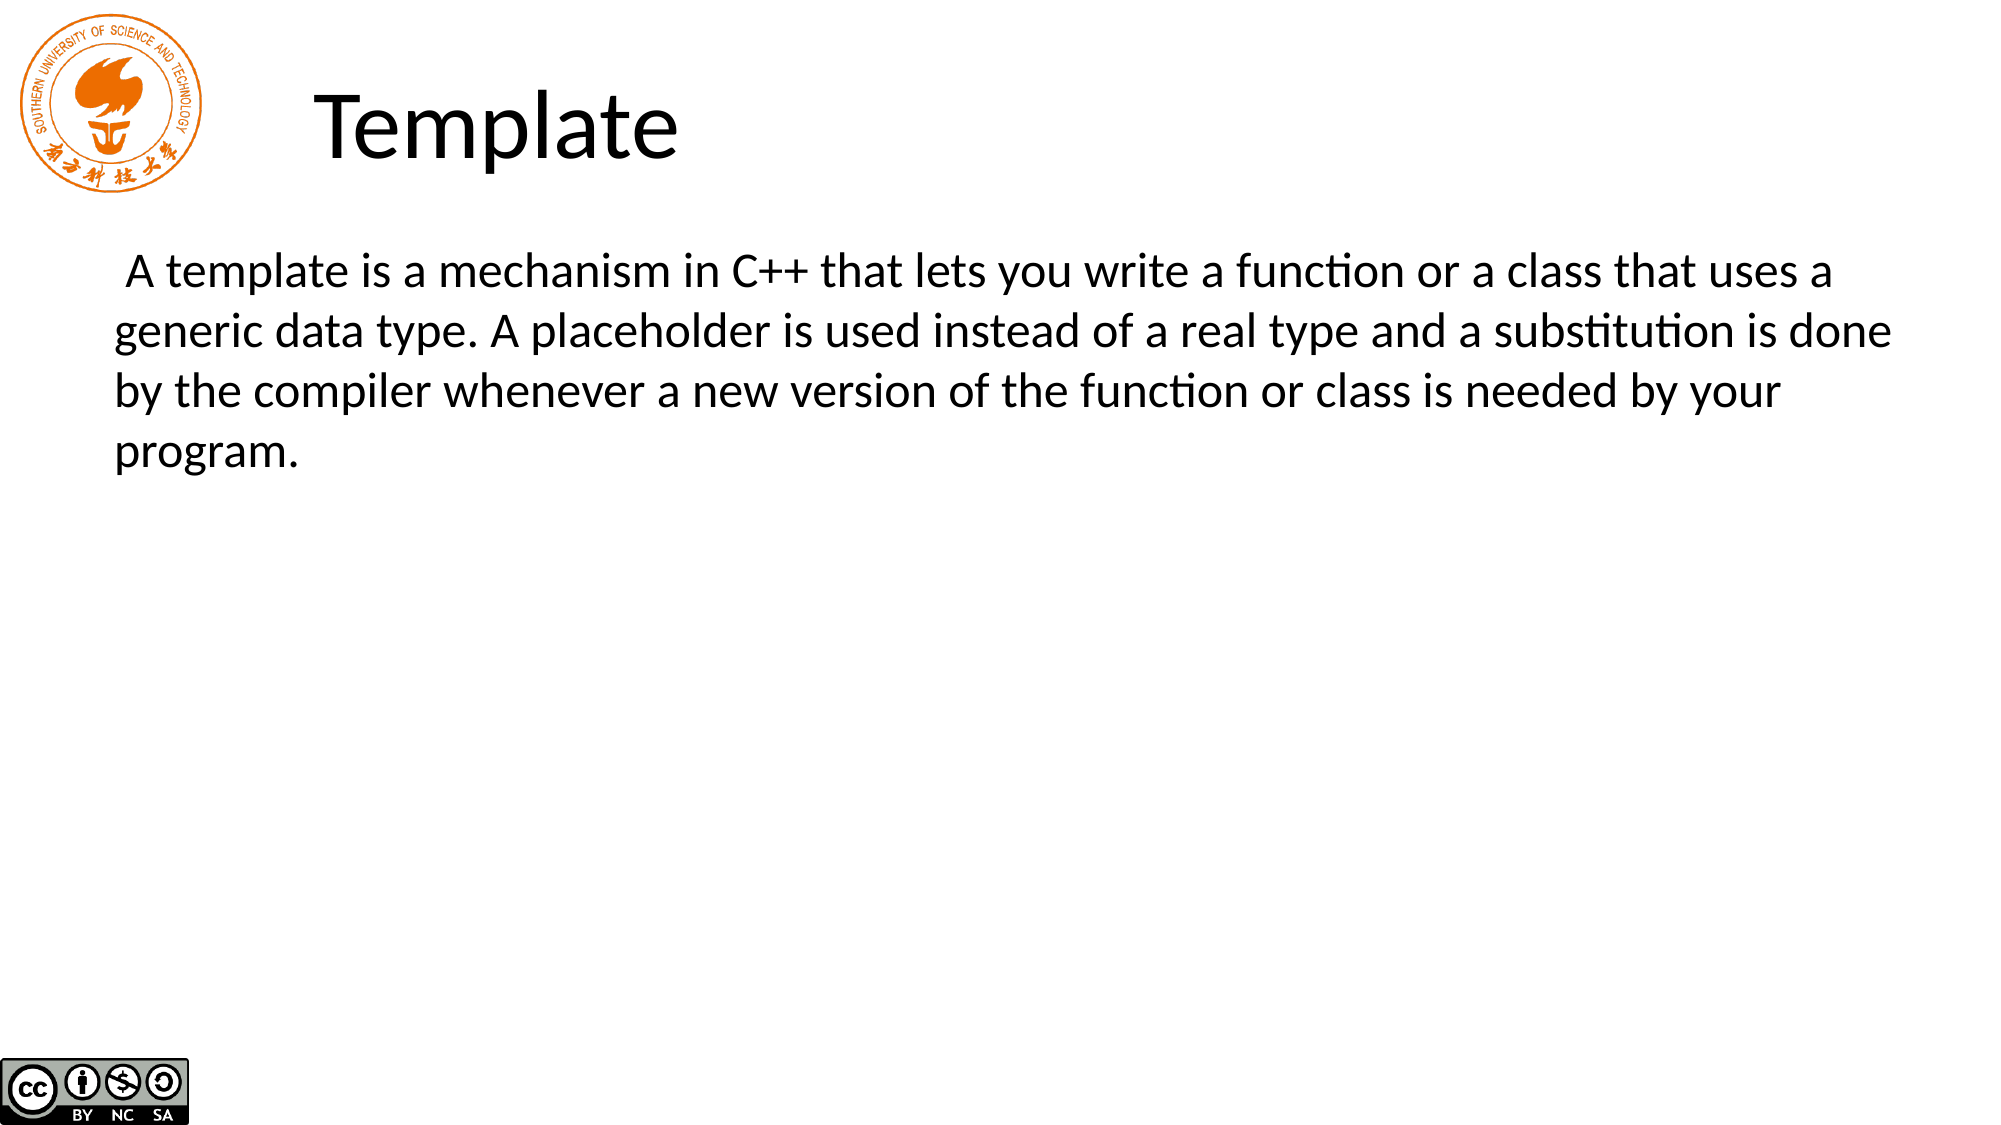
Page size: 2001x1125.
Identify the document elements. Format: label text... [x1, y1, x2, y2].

picture [18, 11, 202, 194]
picture [0, 1058, 189, 1125]
list A template is a mechanism in C++ that lets you write a function or a class that uses a generic data type. A placeholder is used instead of a real type and a substitution is done by the compiler whenever a new version of the function or class is needed by your program. [78, 230, 1920, 541]
title Template [298, 40, 964, 213]
